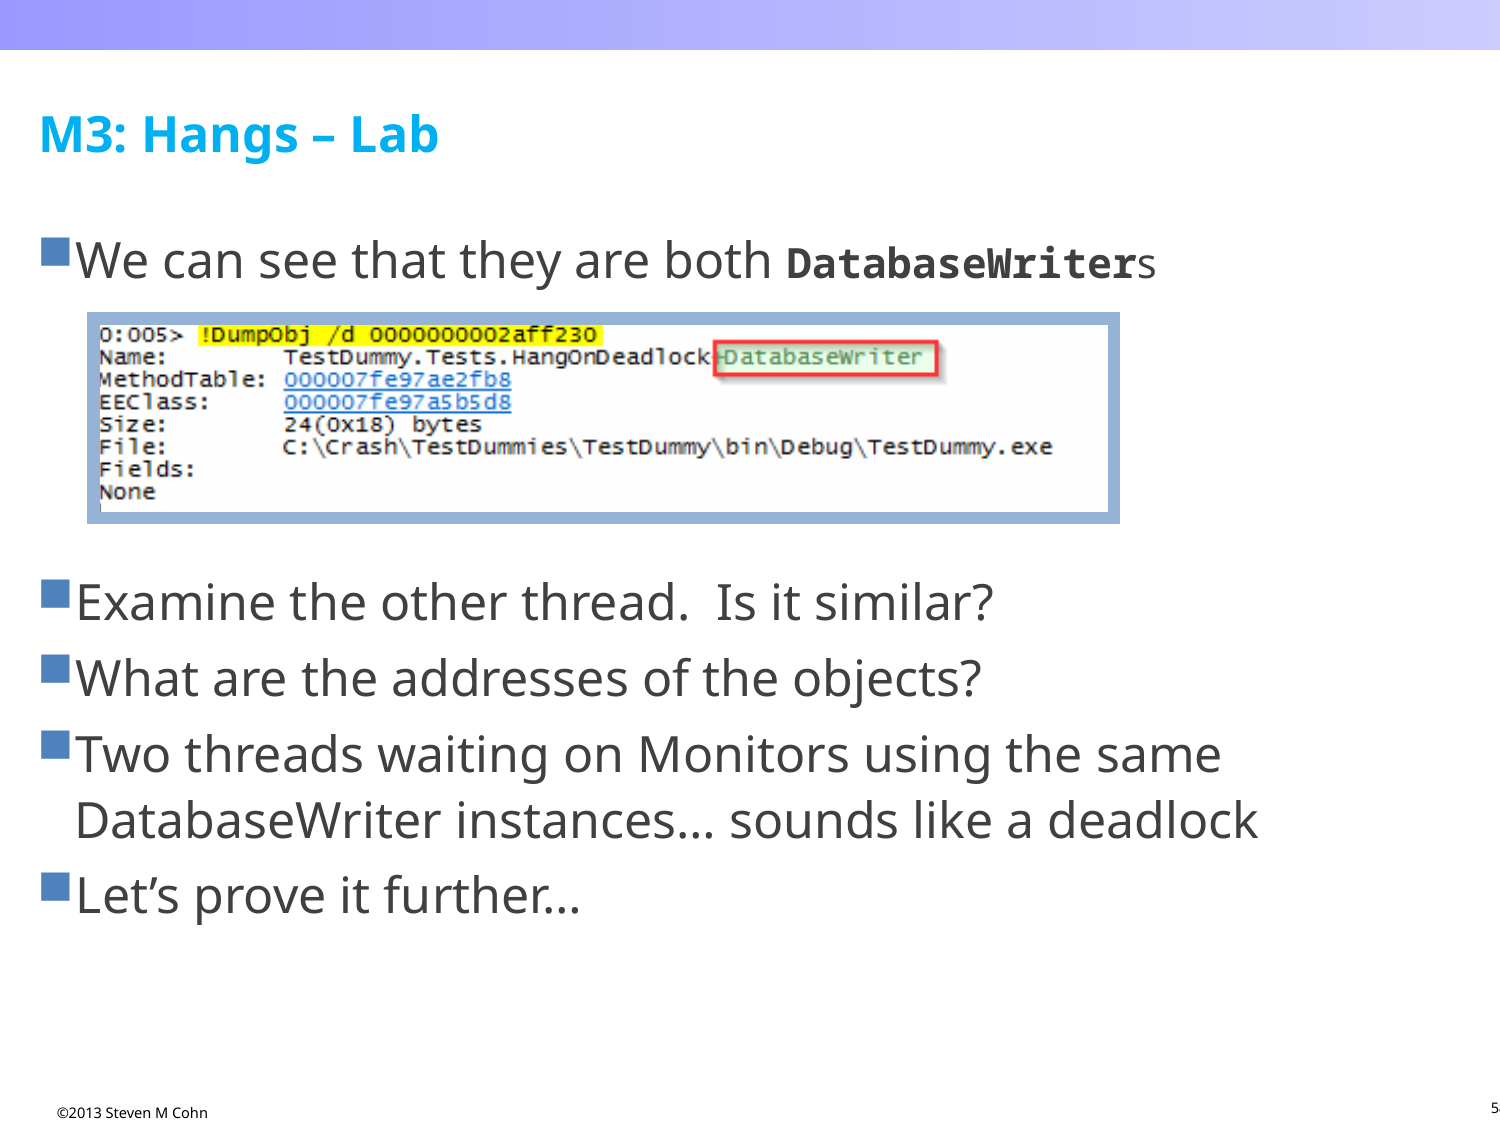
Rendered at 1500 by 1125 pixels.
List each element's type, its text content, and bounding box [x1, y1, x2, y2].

title M3: Hangs – Lab [22, 0, 1088, 171]
picture [99, 324, 1108, 513]
text_box We can see that they are both DatabaseWriters Examine the other thread. Is it similar? What are the addresses of the objects? Two threads waiting on Monitors using the same DatabaseWriter instances… sounds like a deadlock Let’s prove it further… [21, 215, 1447, 1040]
